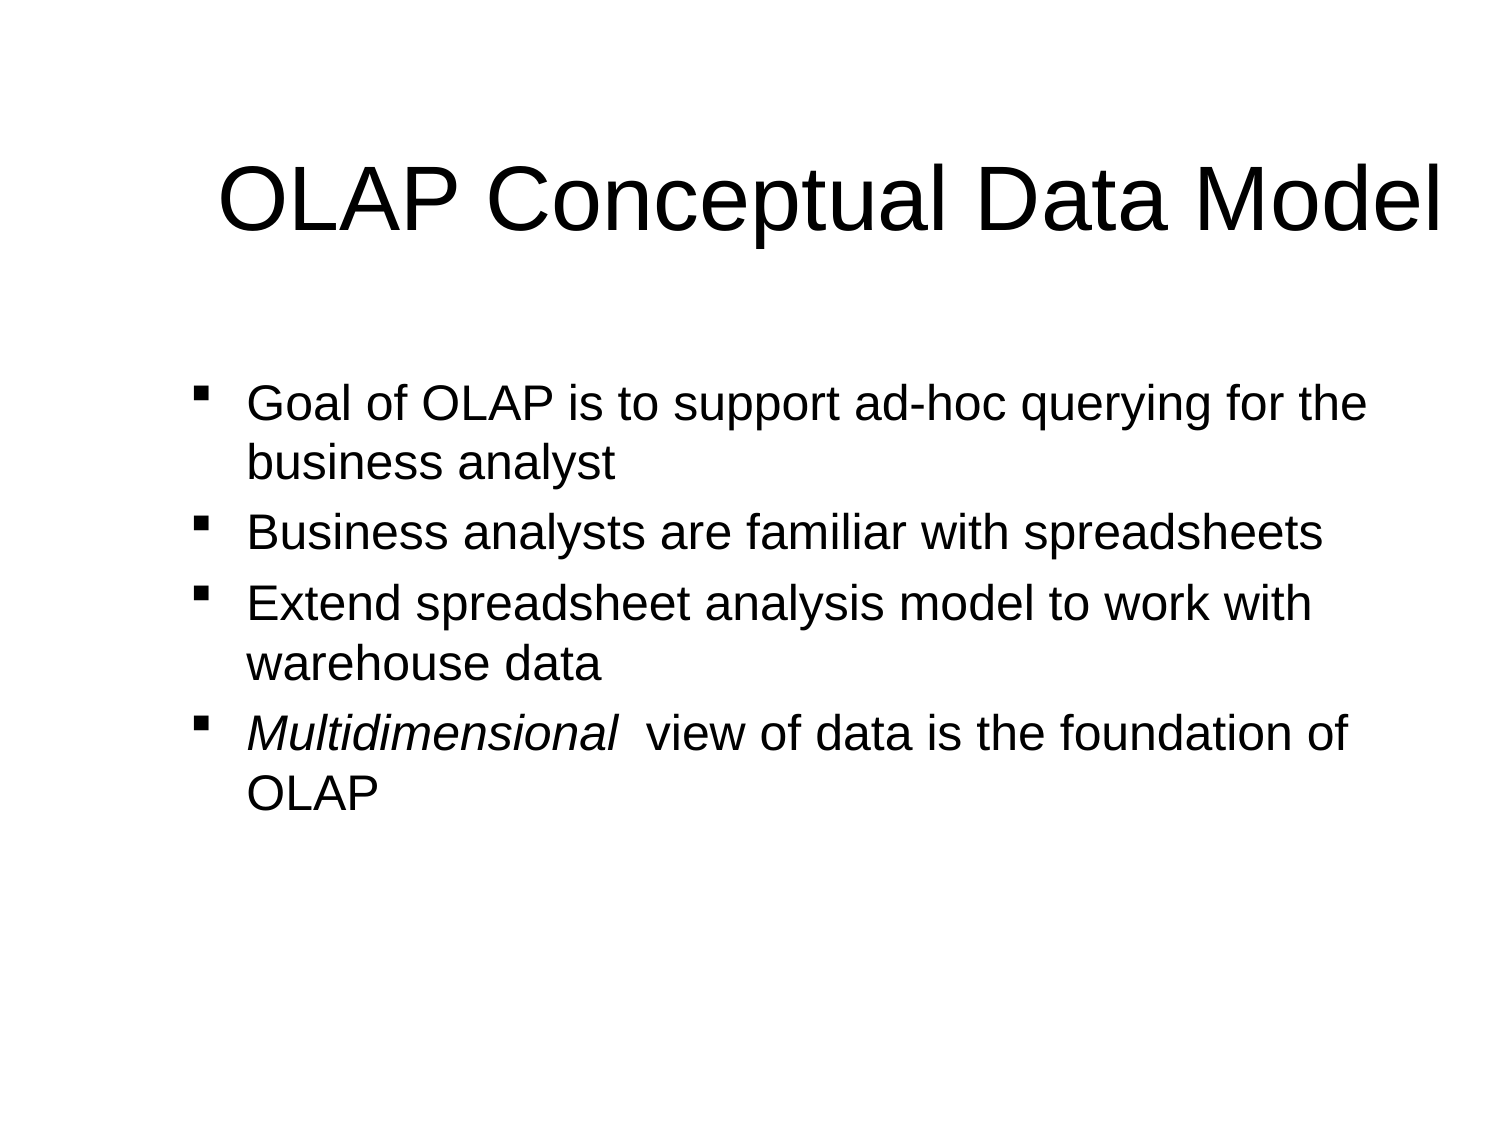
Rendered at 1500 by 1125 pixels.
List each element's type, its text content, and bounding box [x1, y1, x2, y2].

text_box Goal of OLAP is to support ad-hoc querying for the business analyst Business analysts are familiar with spreadsheets Extend spreadsheet analysis model to work with warehouse data Multidimensional view of data is the foundation of OLAP [174, 362, 1475, 1013]
text_box OLAP Conceptual Data Model [162, 99, 1500, 288]
